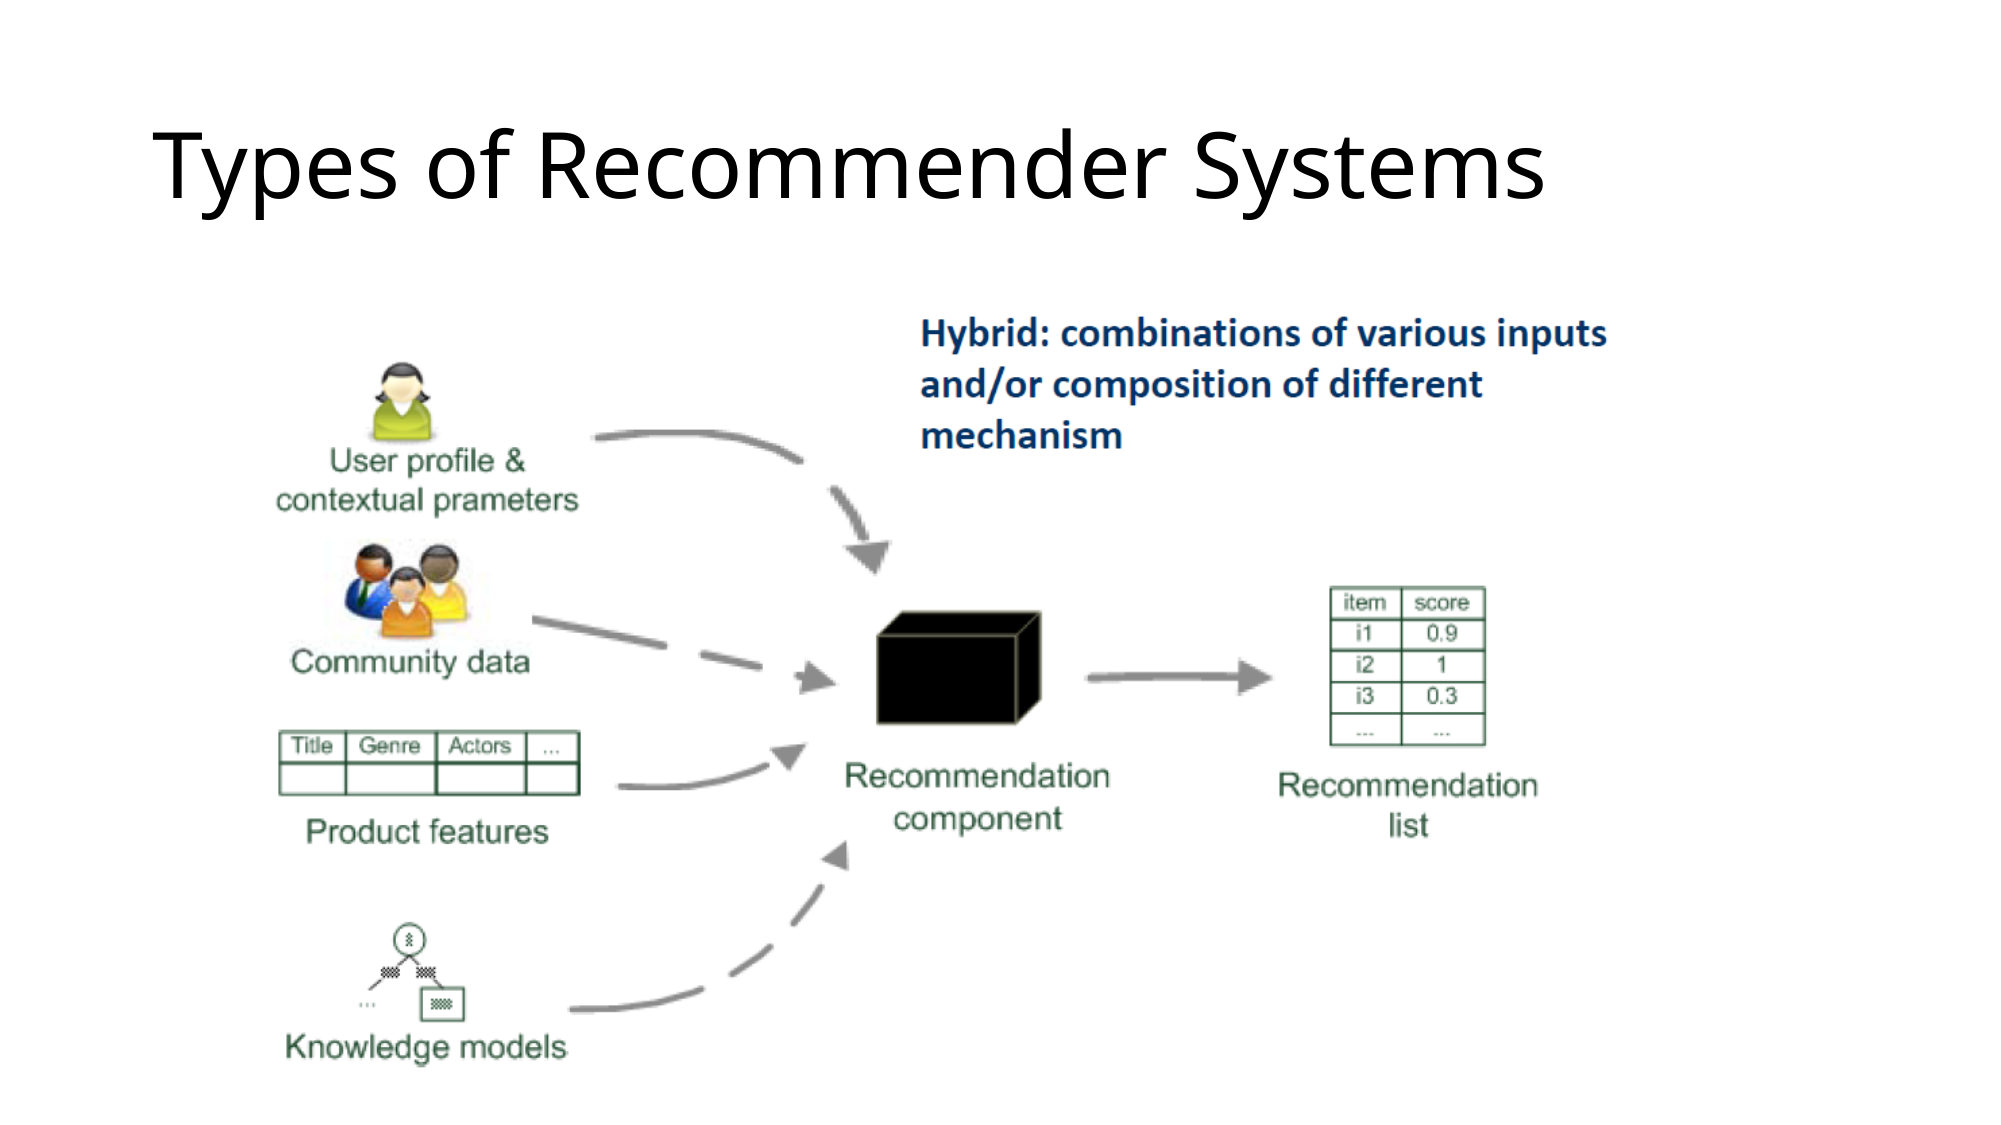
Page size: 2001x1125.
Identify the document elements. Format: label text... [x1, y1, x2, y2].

title Types of Recommender Systems [137, 59, 1863, 278]
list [257, 298, 1611, 1092]
